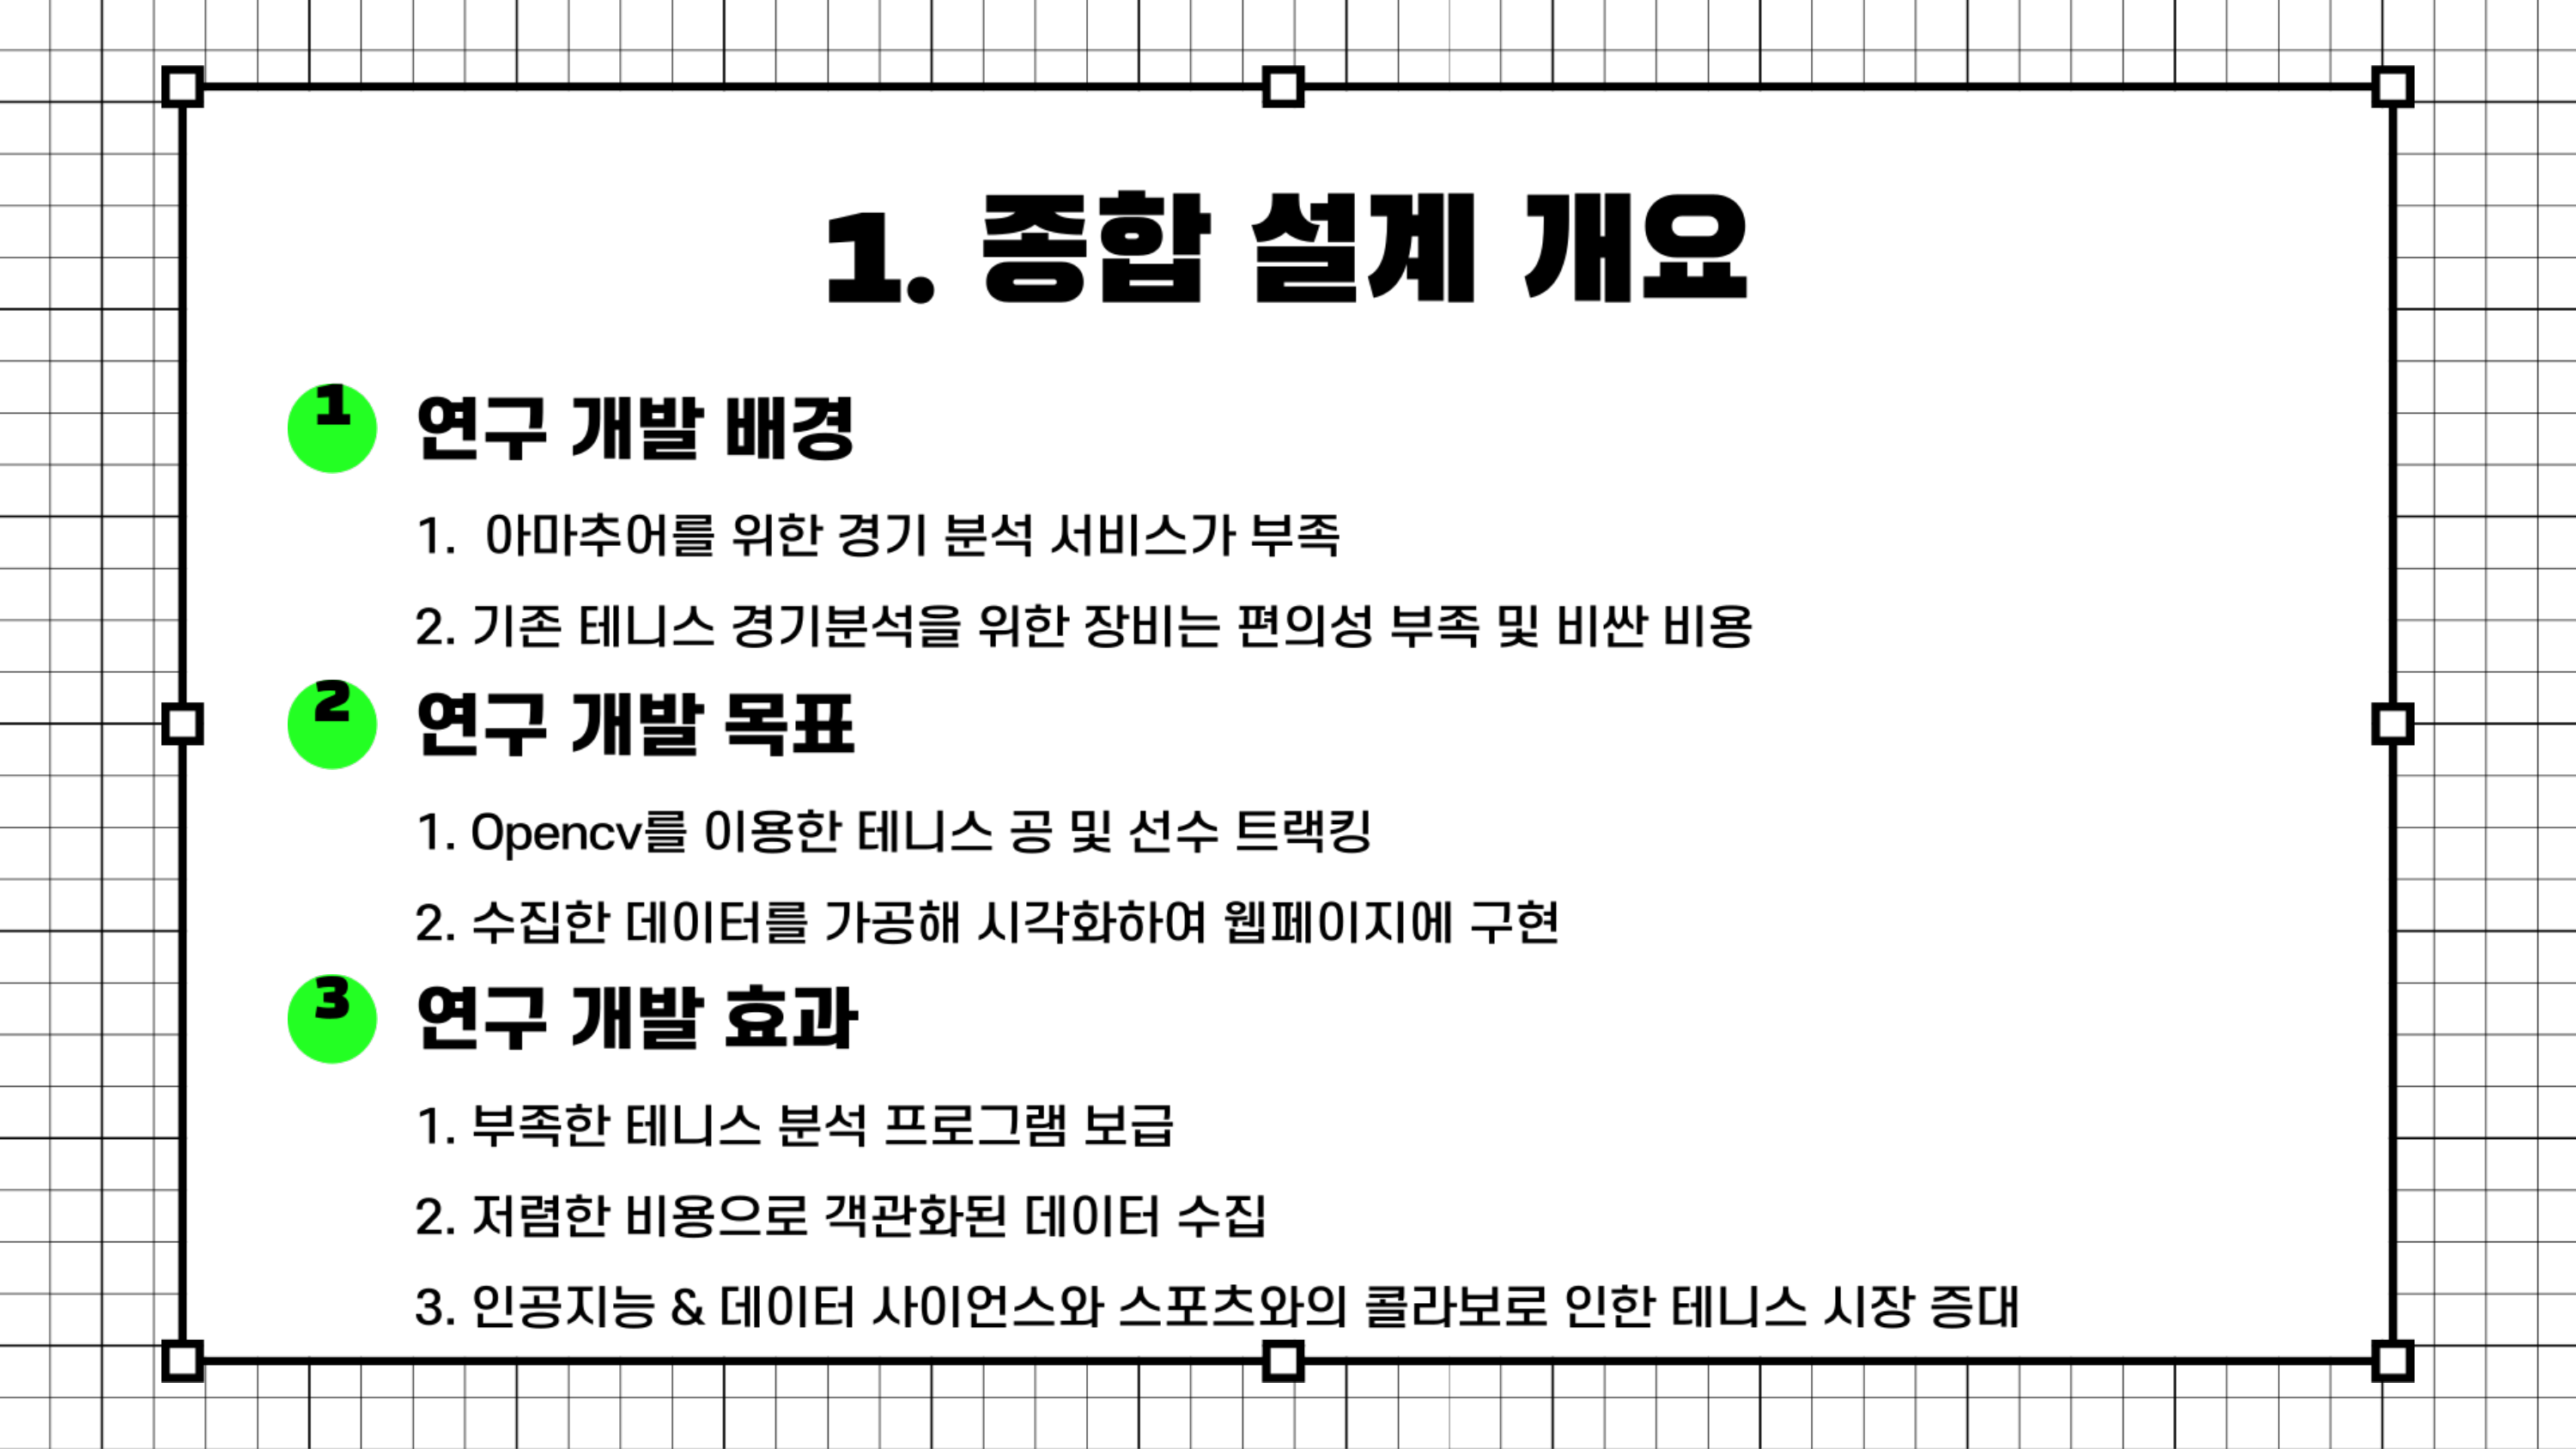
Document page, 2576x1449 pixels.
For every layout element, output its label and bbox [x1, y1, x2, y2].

text_box [288, 954, 378, 1064]
text_box [288, 361, 378, 474]
text_box [288, 658, 378, 771]
text_box [161, 65, 2415, 1383]
text_box [0, 0, 2576, 1449]
picture [404, 139, 2046, 1361]
